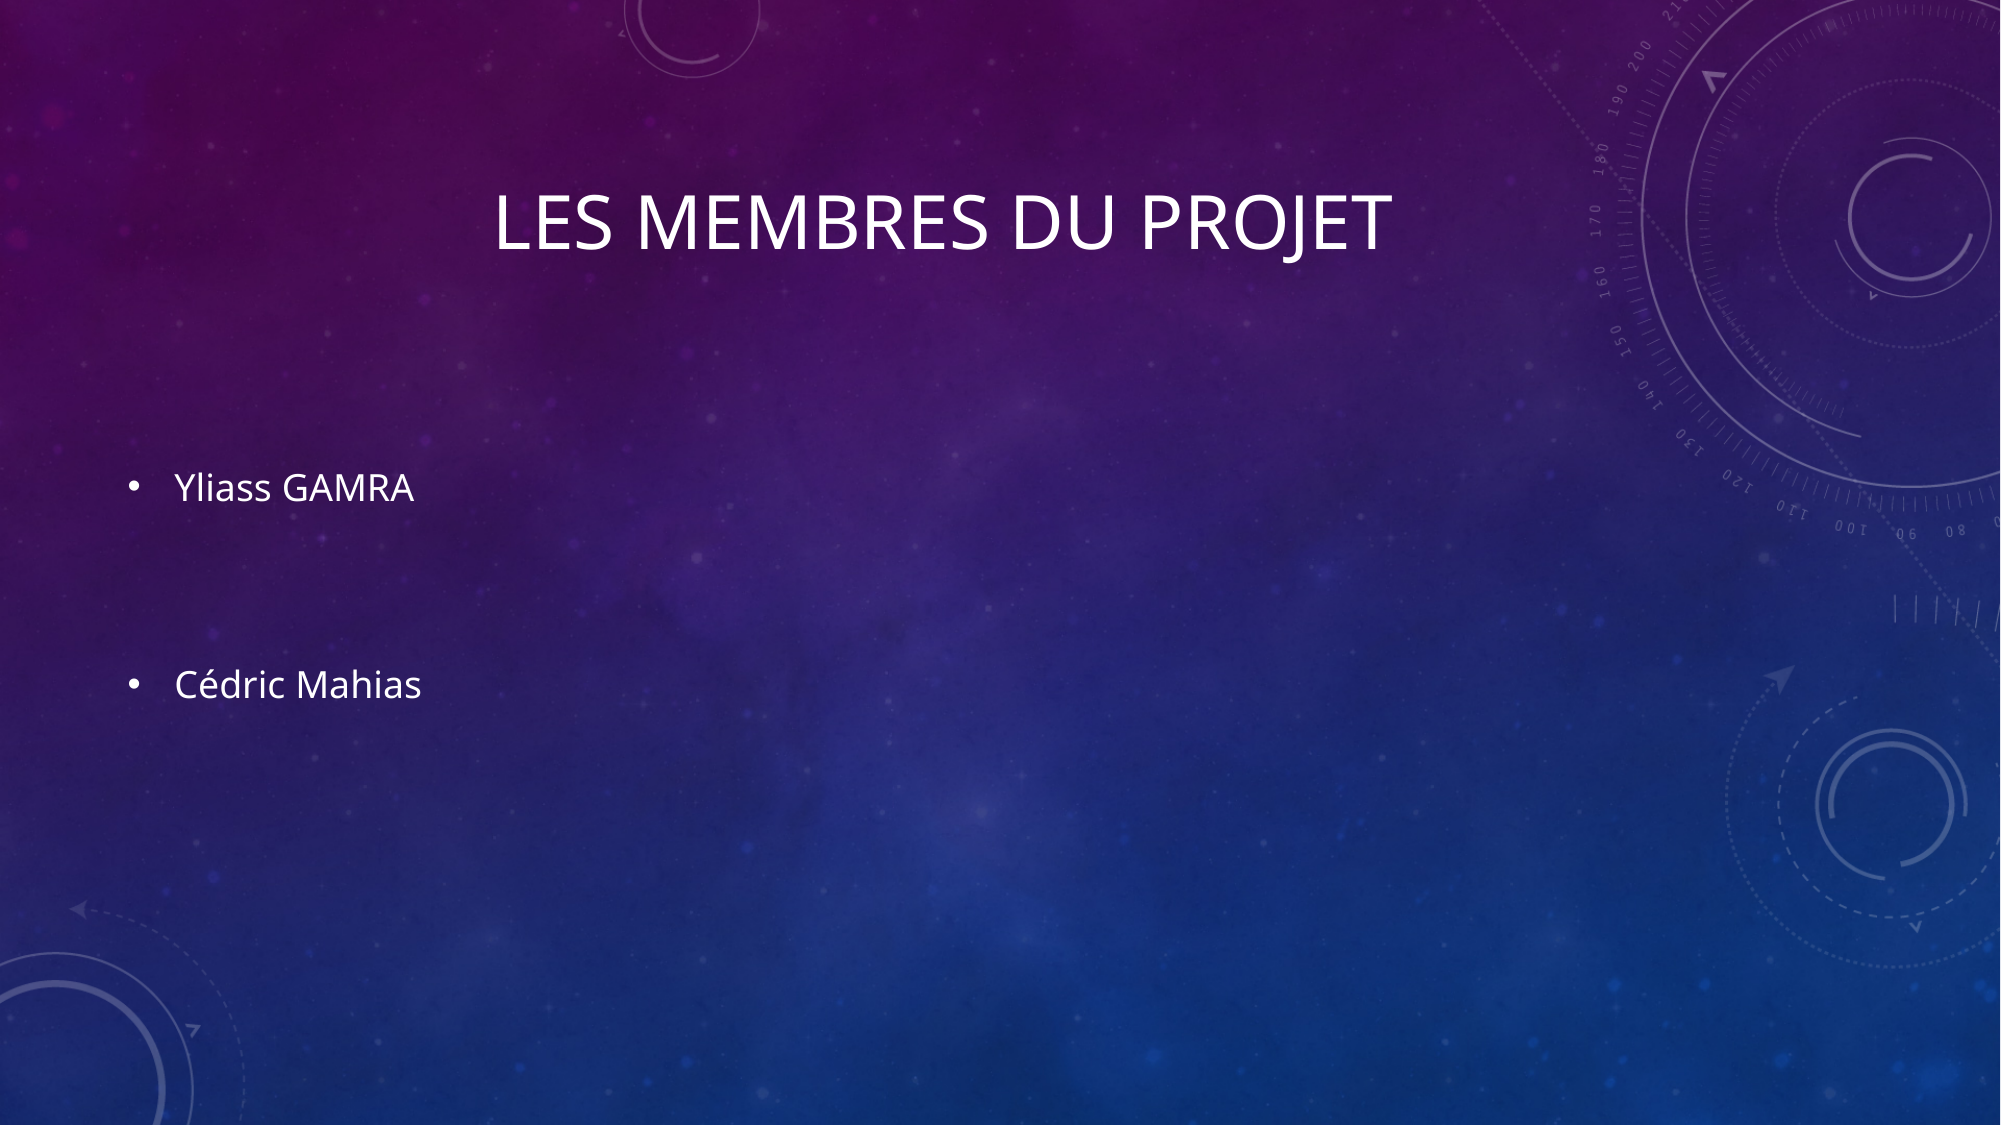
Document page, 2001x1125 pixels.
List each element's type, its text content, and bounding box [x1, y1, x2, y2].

list Yliass GAMRA Cédric Mahias [112, 351, 1775, 950]
title Les membres du projet [112, 99, 1775, 339]
picture [0, 0, 2001, 1125]
